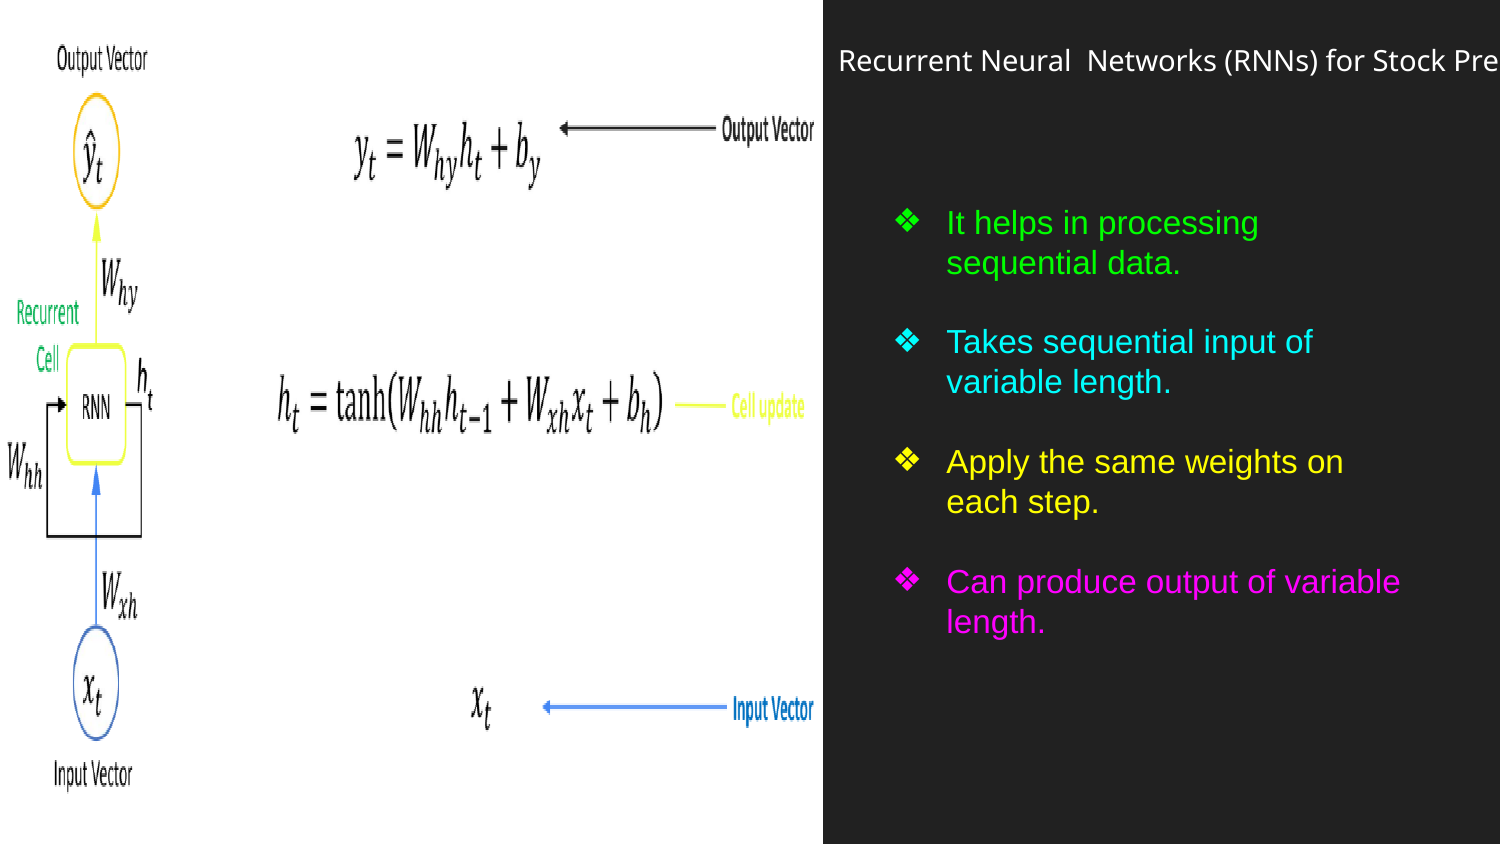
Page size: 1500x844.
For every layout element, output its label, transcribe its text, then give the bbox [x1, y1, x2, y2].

picture [0, 0, 824, 844]
title Recurrent Neural Networks (RNNs) for Stock Prediction [828, 27, 1500, 122]
text_box It helps in processing sequential data. Takes sequential input of variable length. Apply the same weights on each step. Can produce output of variable length. [856, 185, 1434, 658]
